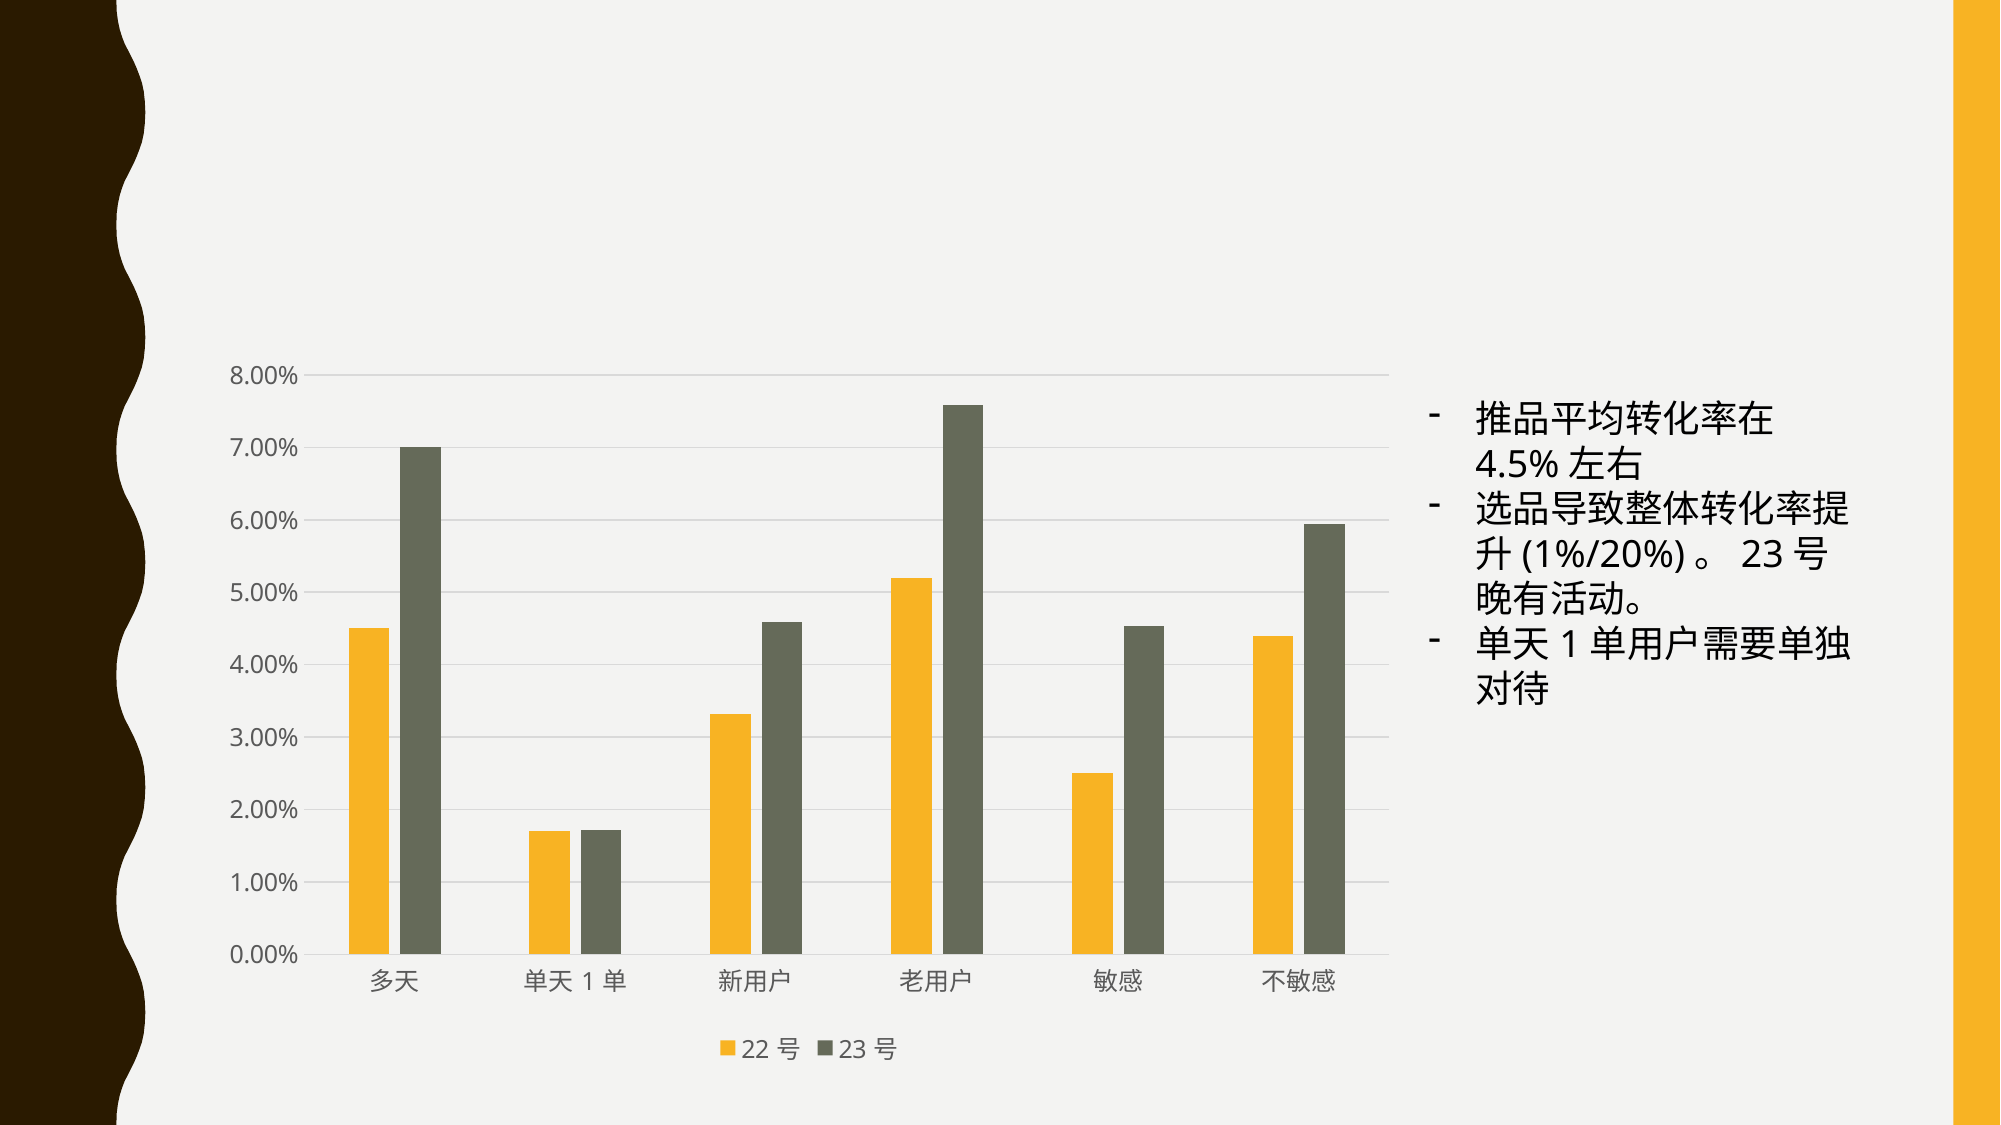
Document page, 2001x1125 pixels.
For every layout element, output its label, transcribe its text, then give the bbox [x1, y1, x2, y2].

text_box 推品平均转化率在4.5%左右 选品导致整体转化率提升(1%/20%)。23号晚有活动。 单天1单用户需要单独对待 [1414, 343, 1871, 718]
chart [205, 343, 1414, 1073]
